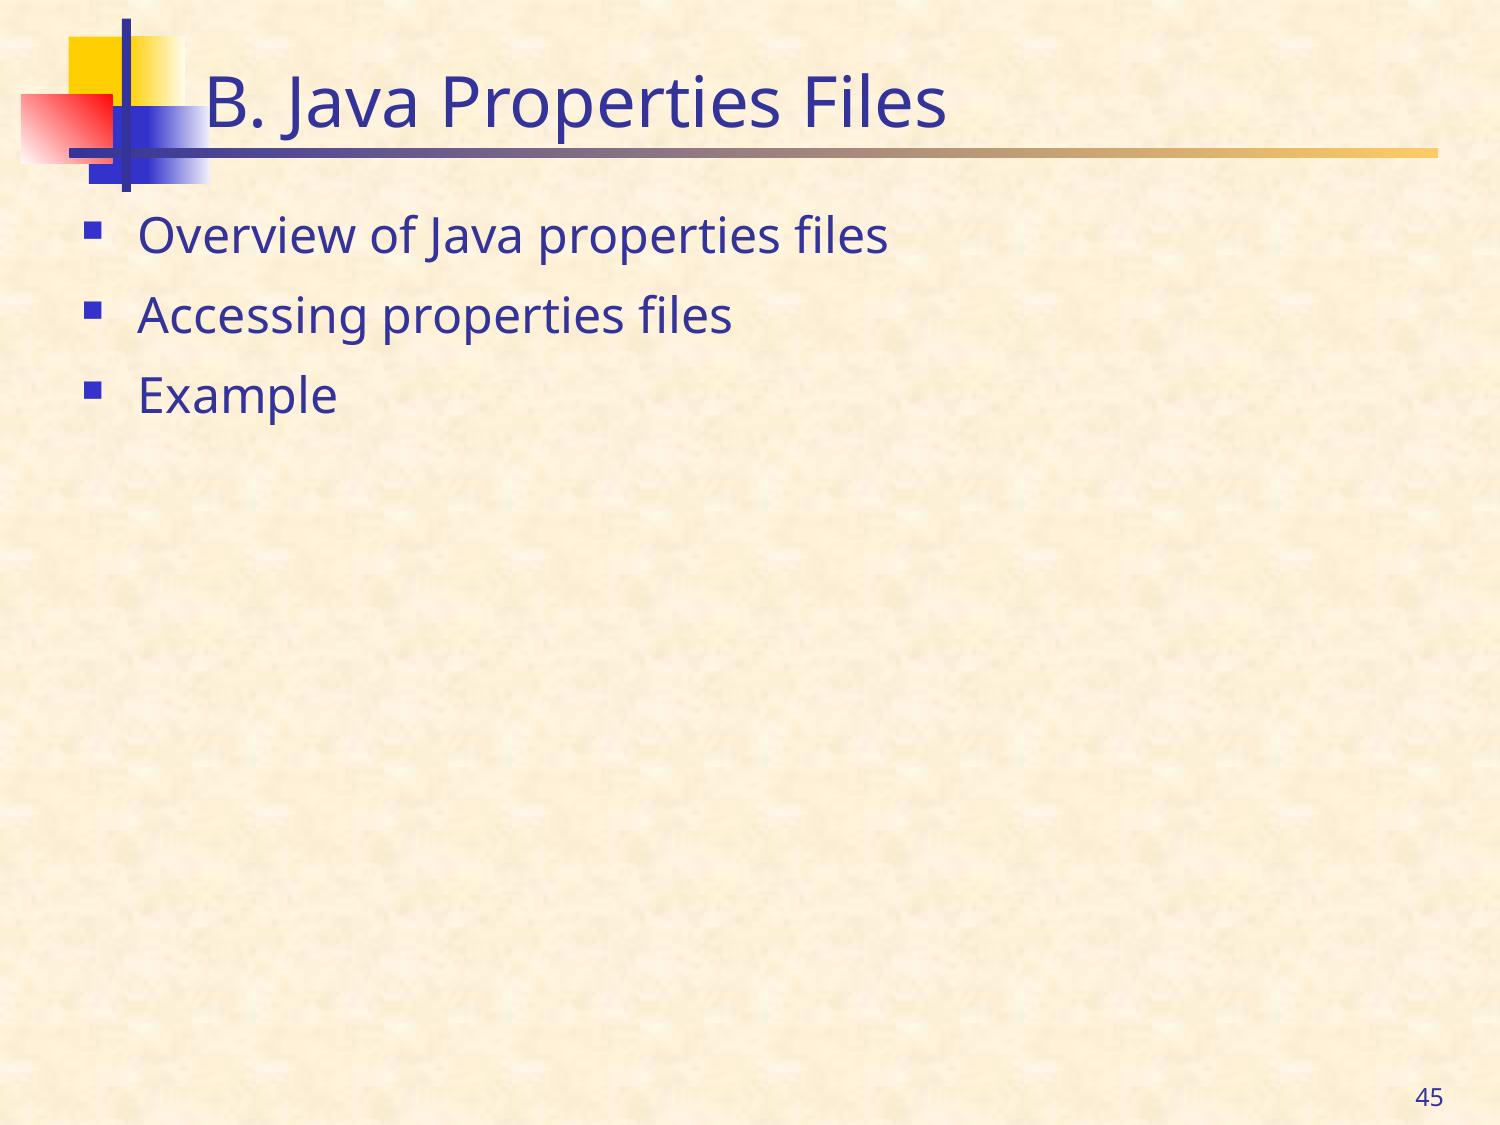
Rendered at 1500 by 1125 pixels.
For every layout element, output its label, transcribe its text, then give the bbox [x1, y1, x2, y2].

picture [0, 0, 1500, 1125]
title B. Java Properties Files [188, 34, 1468, 150]
list Overview of Java properties files Accessing properties files Example [66, 196, 1460, 1007]
footer 45 [983, 1047, 1460, 1123]
